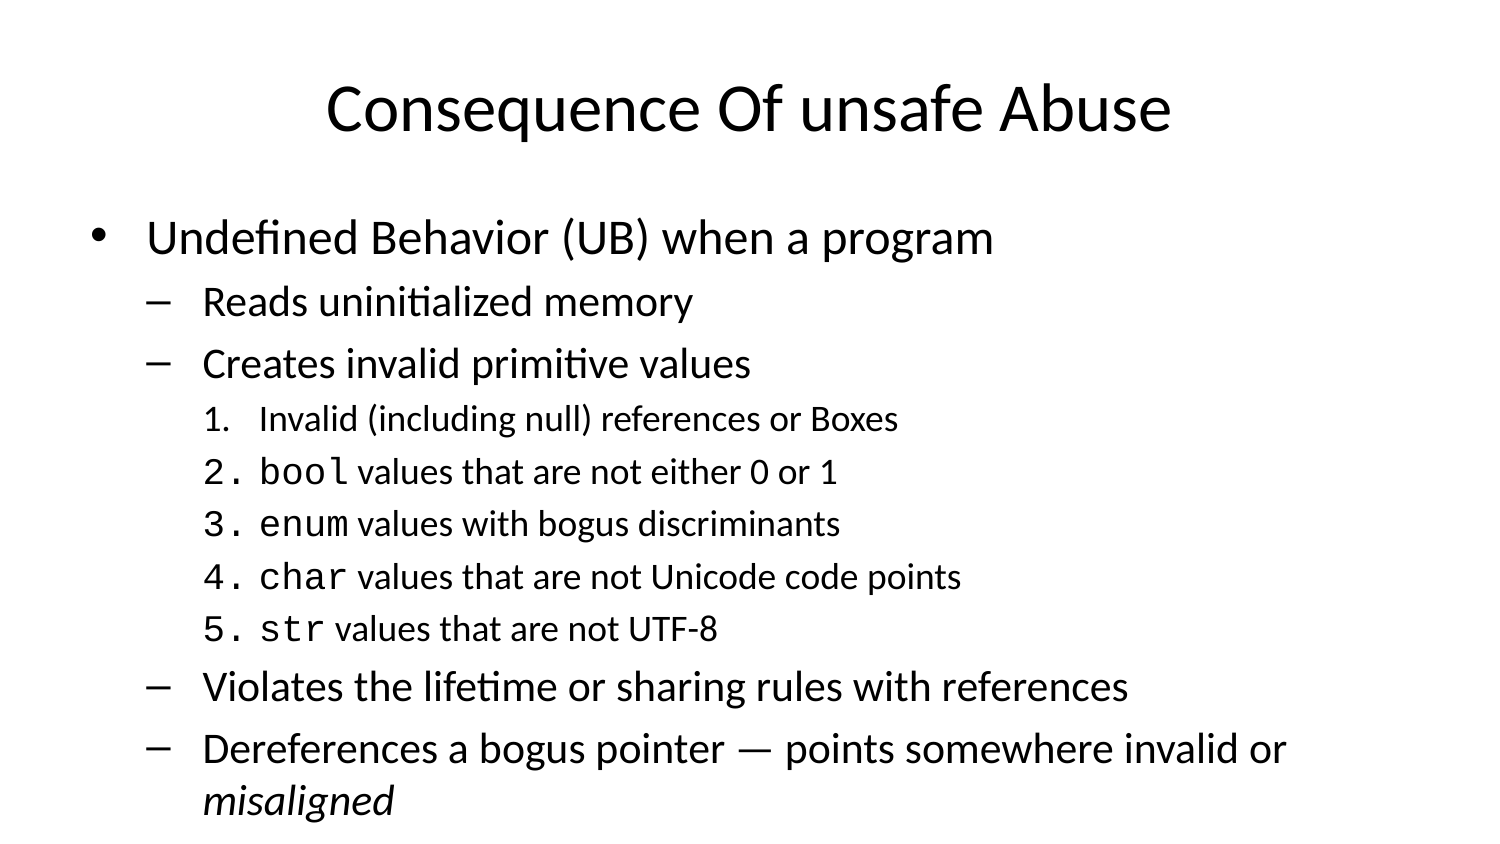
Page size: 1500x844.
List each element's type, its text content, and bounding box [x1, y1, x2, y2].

list Undefined Behavior (UB) when a program Reads uninitialized memory Creates invalid primitive values Invalid (including null) references or Boxes bool values that are not either 0 or 1 enum values with bogus discriminants char values that are not Unicode code points str values that are not UTF-8 Violates the lifetime or sharing rules with references Dereferences a bogus pointer — points somewhere invalid or misaligned Has a data race Unwinds across FFI calls (obscure) Violates standard library (or other) function contracts UB may do nothing, may cause trouble, or may only cause trouble when the optimizer gets clever [75, 196, 1425, 754]
title Consequence Of unsafe Abuse [75, 33, 1425, 175]
